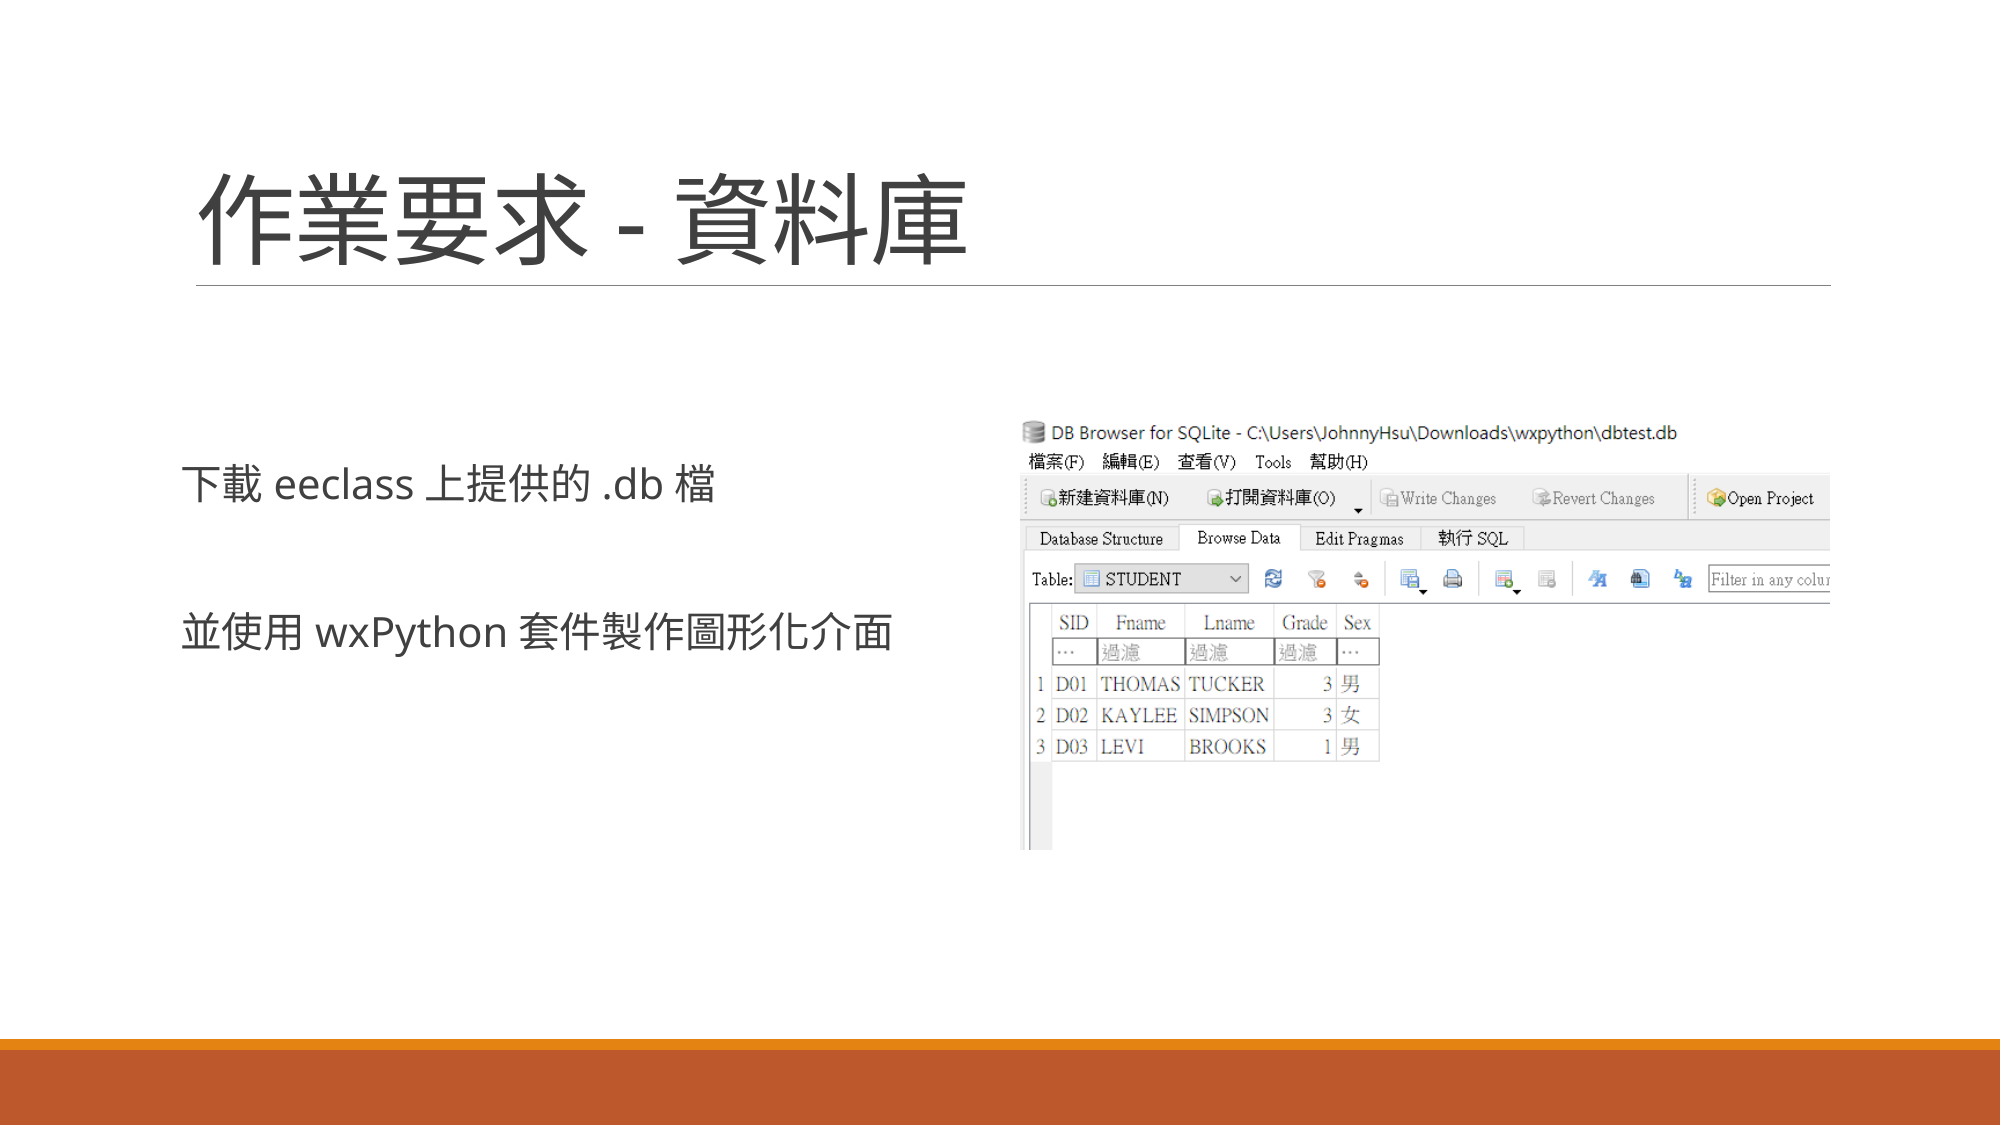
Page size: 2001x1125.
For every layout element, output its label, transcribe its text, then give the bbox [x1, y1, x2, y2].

title 作業要求-資料庫 [180, 47, 1830, 285]
list 下載eeclass上提供的.db檔 並使用wxPython套件製作圖形化介面 [180, 302, 990, 963]
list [1019, 415, 1831, 850]
